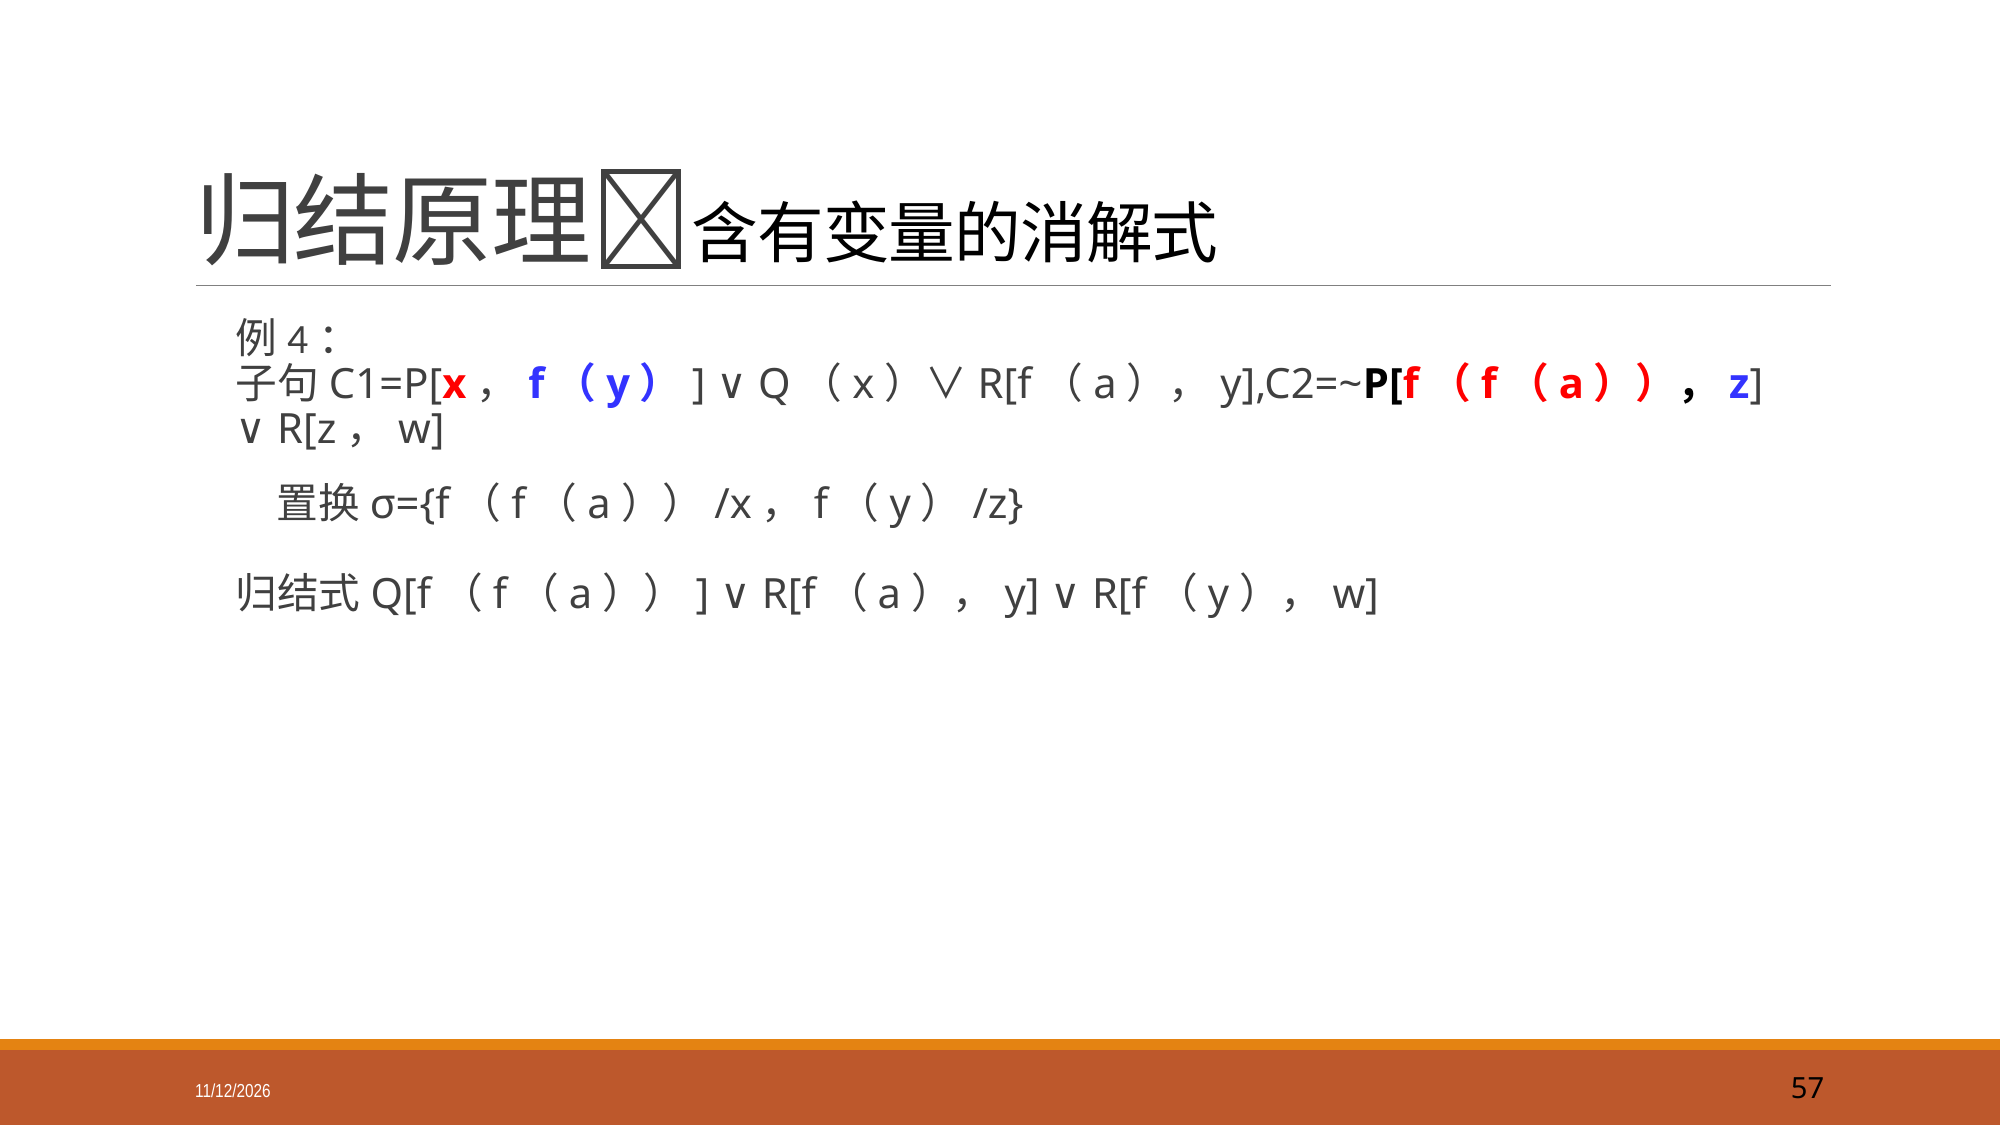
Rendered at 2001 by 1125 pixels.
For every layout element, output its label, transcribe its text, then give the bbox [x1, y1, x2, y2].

list 例4： 子句C1=P[x，f（y）] ∨Q（x）∨R[f（a），y],C2=~P[f（f（a）），z] ∨R[z，w] 置换σ={f（f（a））/x，f（y）/z} 归结式Q[f（f（a））] ∨R[f（a），y] ∨R[f（y），w] [220, 310, 1875, 740]
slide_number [180, 1059, 586, 1120]
slide_number 57 [1624, 1059, 1840, 1120]
title 归结原理含有变量的消解式 [180, 47, 1830, 285]
